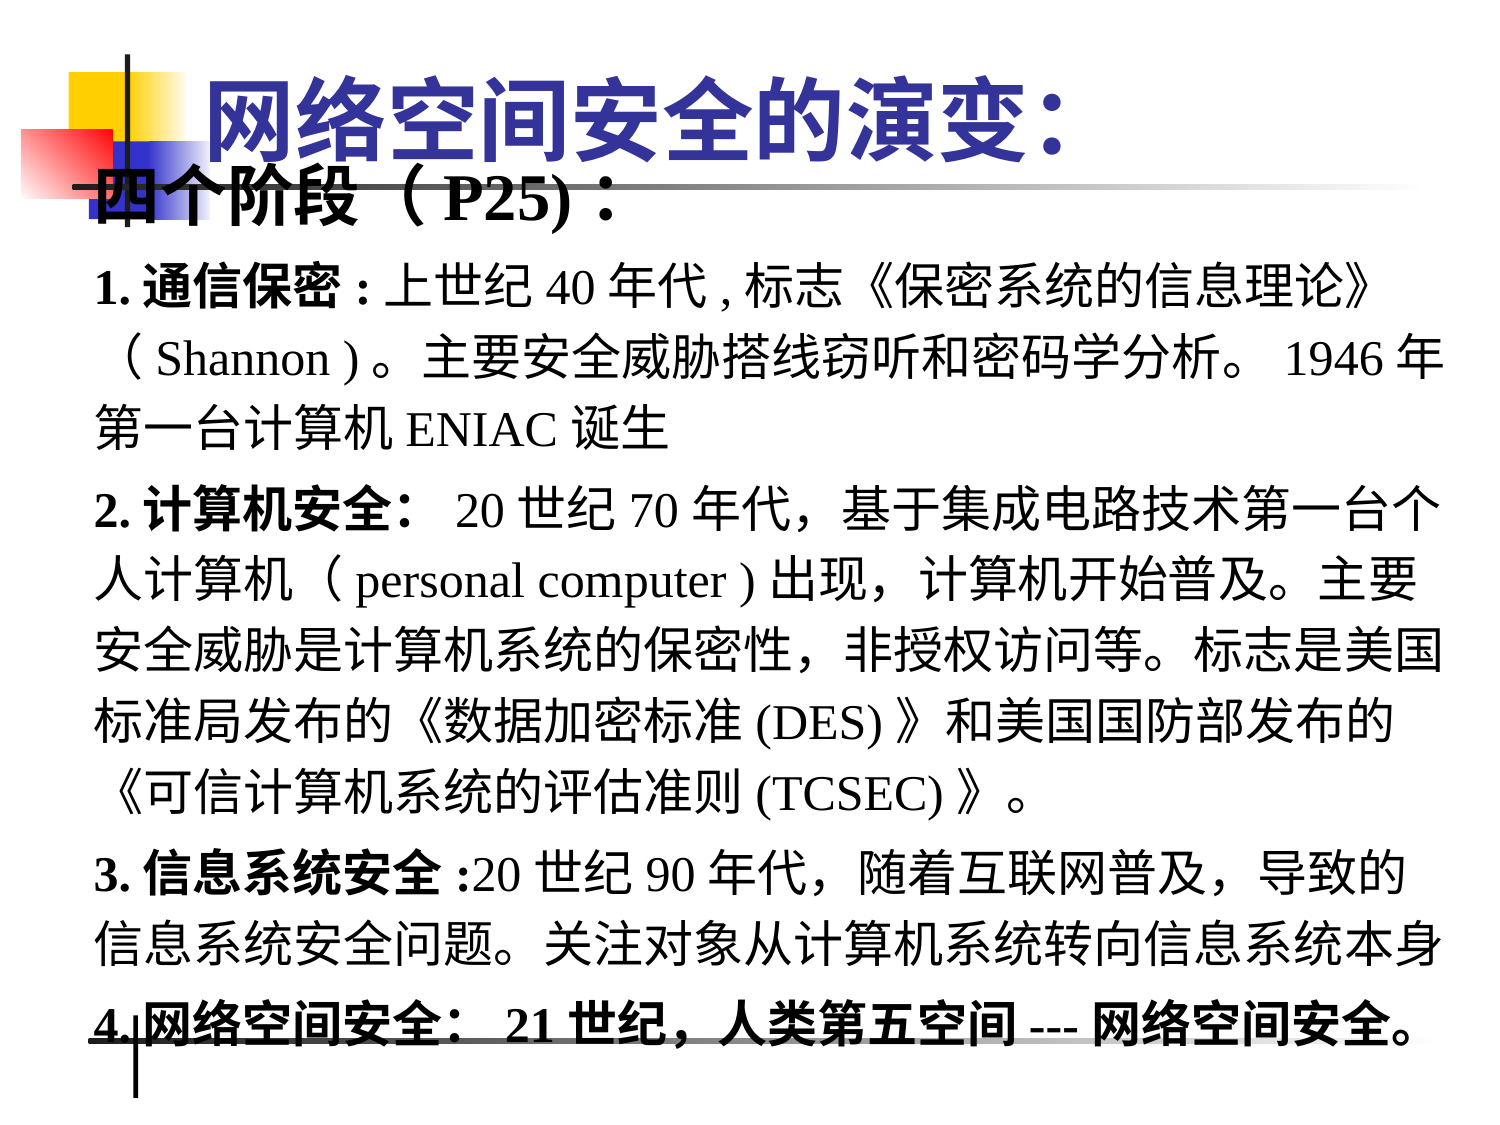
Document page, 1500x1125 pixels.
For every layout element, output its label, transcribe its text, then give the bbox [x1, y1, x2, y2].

title 网络空间安全的演变： [188, 23, 1468, 181]
list 四个阶段（P25)： 1.通信保密:上世纪40年代,标志《保密系统的信息理论》（Shannon )。主要安全威胁搭线窃听和密码学分析。1946年第一台计算机ENIAC诞生 2.计算机安全：20世纪70年代，基于集成电路技术第一台个人计算机（personal computer )出现，计算机开始普及。主要安全威胁是计算机系统的保密性，非授权访问等。标志是美国标准局发布的《数据加密标准(DES)》和美国国防部发布的《可信计算机系统的评估准则(TCSEC)》。 3.信息系统安全:20世纪90年代，随着互联网普及，导致的信息系统安全问题。关注对象从计算机系统转向信息系统本身 4.网络空间安全：21世纪，人类第五空间---网络空间安全。 [78, 155, 1468, 831]
